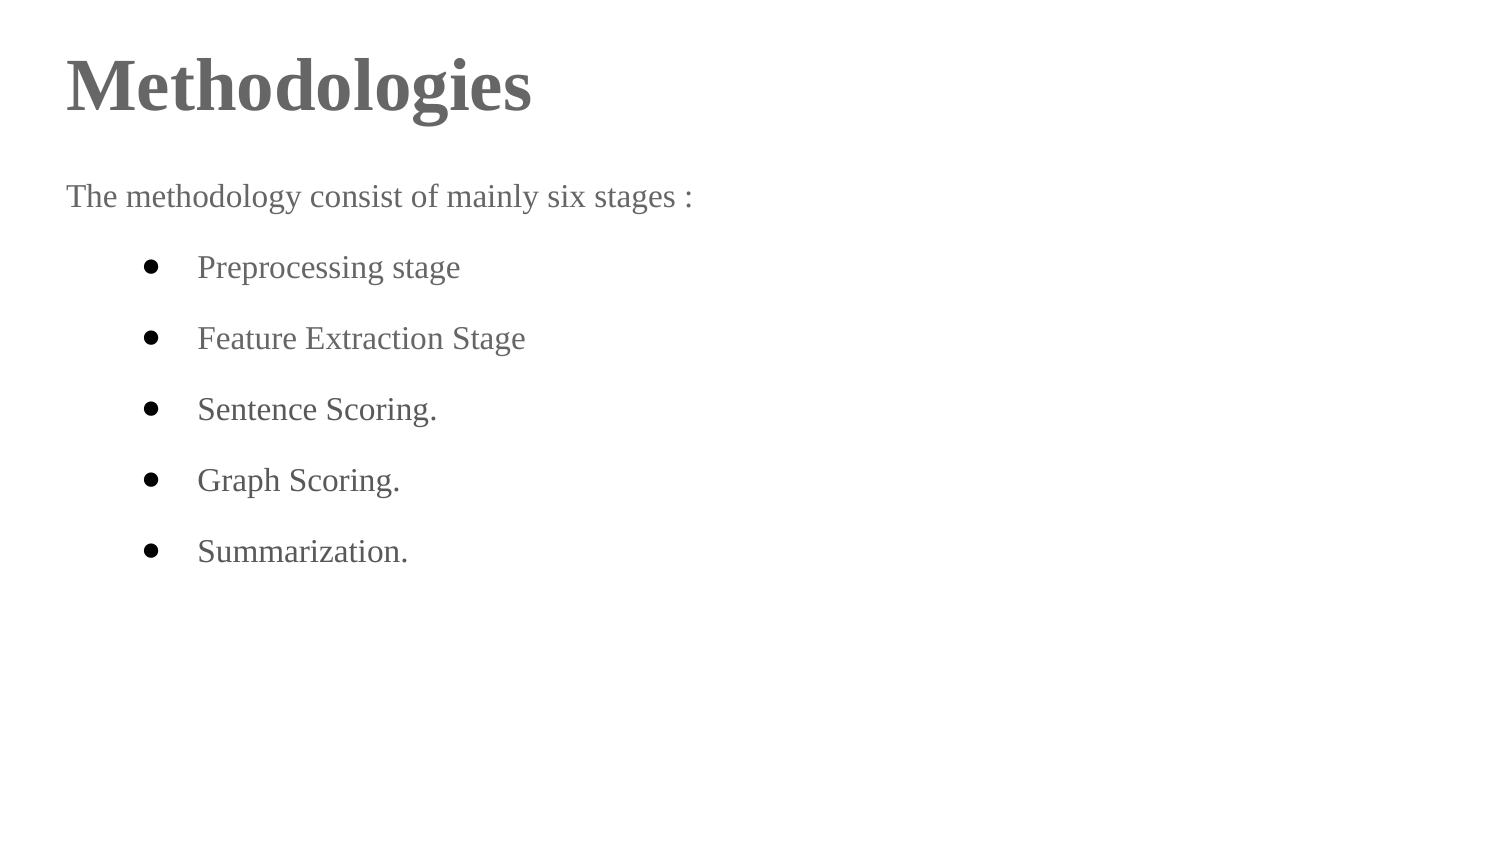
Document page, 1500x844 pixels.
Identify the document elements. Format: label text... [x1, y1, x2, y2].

list The methodology consist of mainly six stages : Preprocessing stage Feature Extraction Stage Sentence Scoring. Graph Scoring. Summarization. [51, 153, 1449, 830]
text_box Methodologies [51, 20, 1368, 167]
